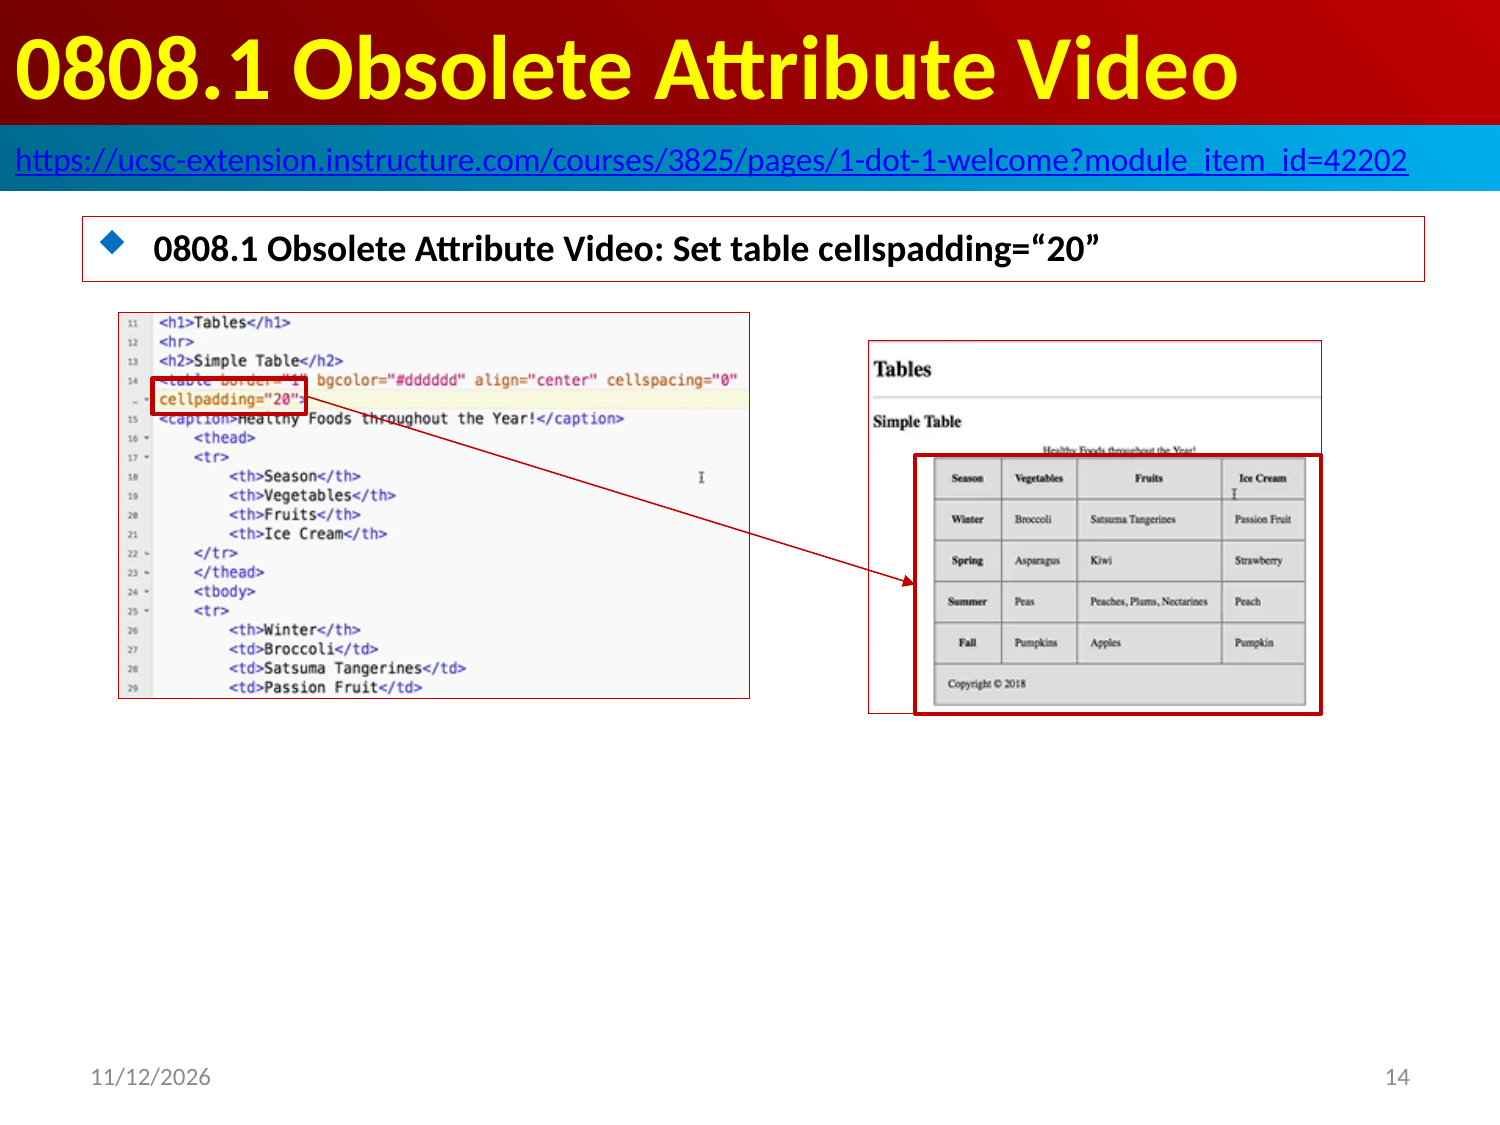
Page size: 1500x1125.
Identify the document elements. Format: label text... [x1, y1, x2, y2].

subtitle 0808.1 Obsolete Attribute Video: Set table cellspadding=“20” [82, 216, 1425, 282]
text_box [119, 52, 183, 109]
slide_number 14 [1074, 1042, 1425, 1109]
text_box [305, 395, 916, 585]
title 0808.1 Obsolete Attribute Video [0, 0, 1500, 125]
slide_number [75, 1042, 425, 1109]
text_box https://ucsc-extension.instructure.com/courses/3825/pages/1-dot-1-welcome?module_item_id=42202 [0, 125, 1500, 191]
picture [867, 340, 1322, 714]
picture [118, 312, 751, 699]
